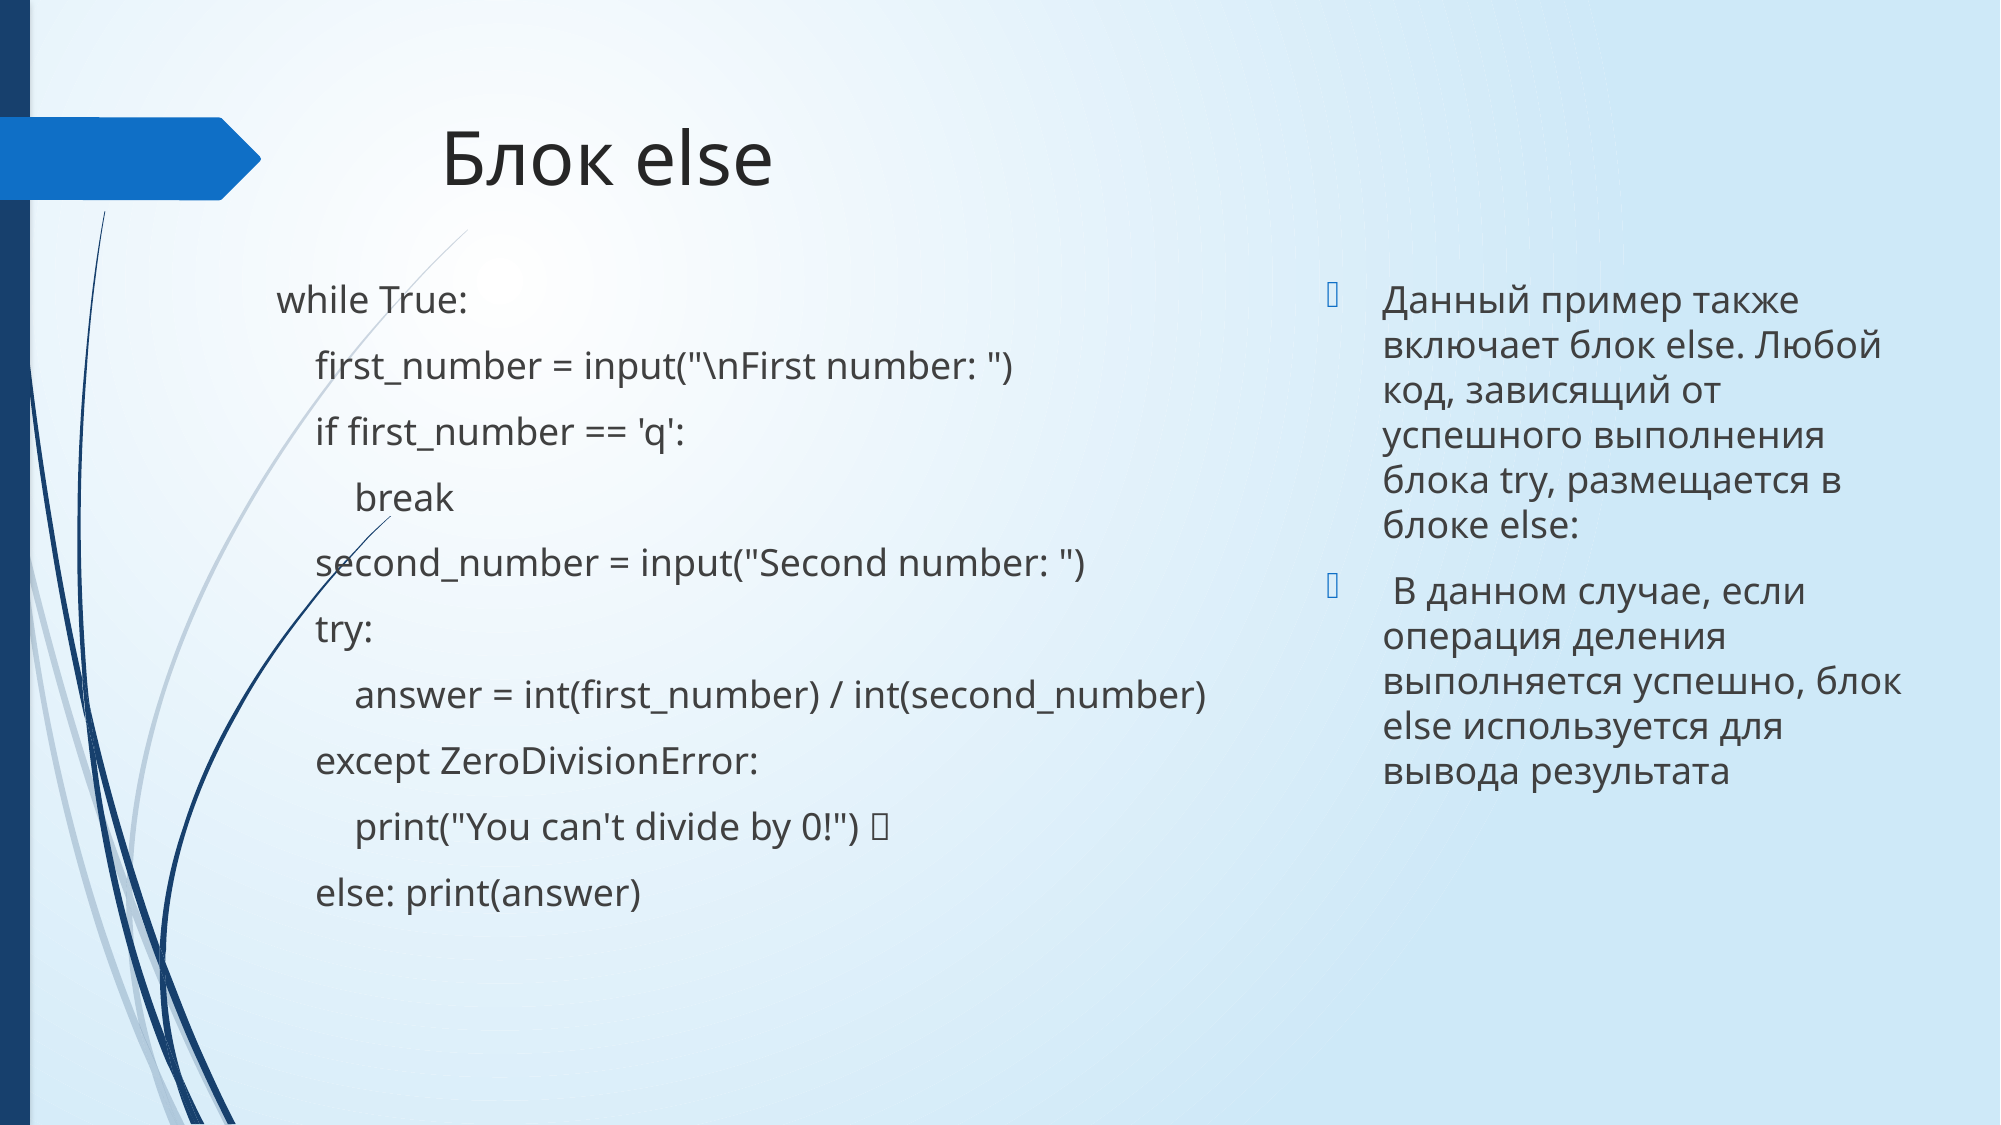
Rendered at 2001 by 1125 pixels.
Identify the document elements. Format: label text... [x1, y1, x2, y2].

list while True: first_number = input("\nFirst number: ") if first_number == 'q': break second_number = input("Second number: ") try: answer = int(first_number) / int(second_number) except ZeroDivisionError: print("You can't divide by 0!")  else: print(answer) [261, 268, 1251, 1058]
list Данный пример также включает блок else. Любой код, зависящий от успешного выполнения блока try, размещается в блоке else: В данном случае, если операция деления выполняется успешно, блок else используется для вывода результата [1311, 268, 1943, 1058]
title Блок else [425, 102, 1888, 313]
